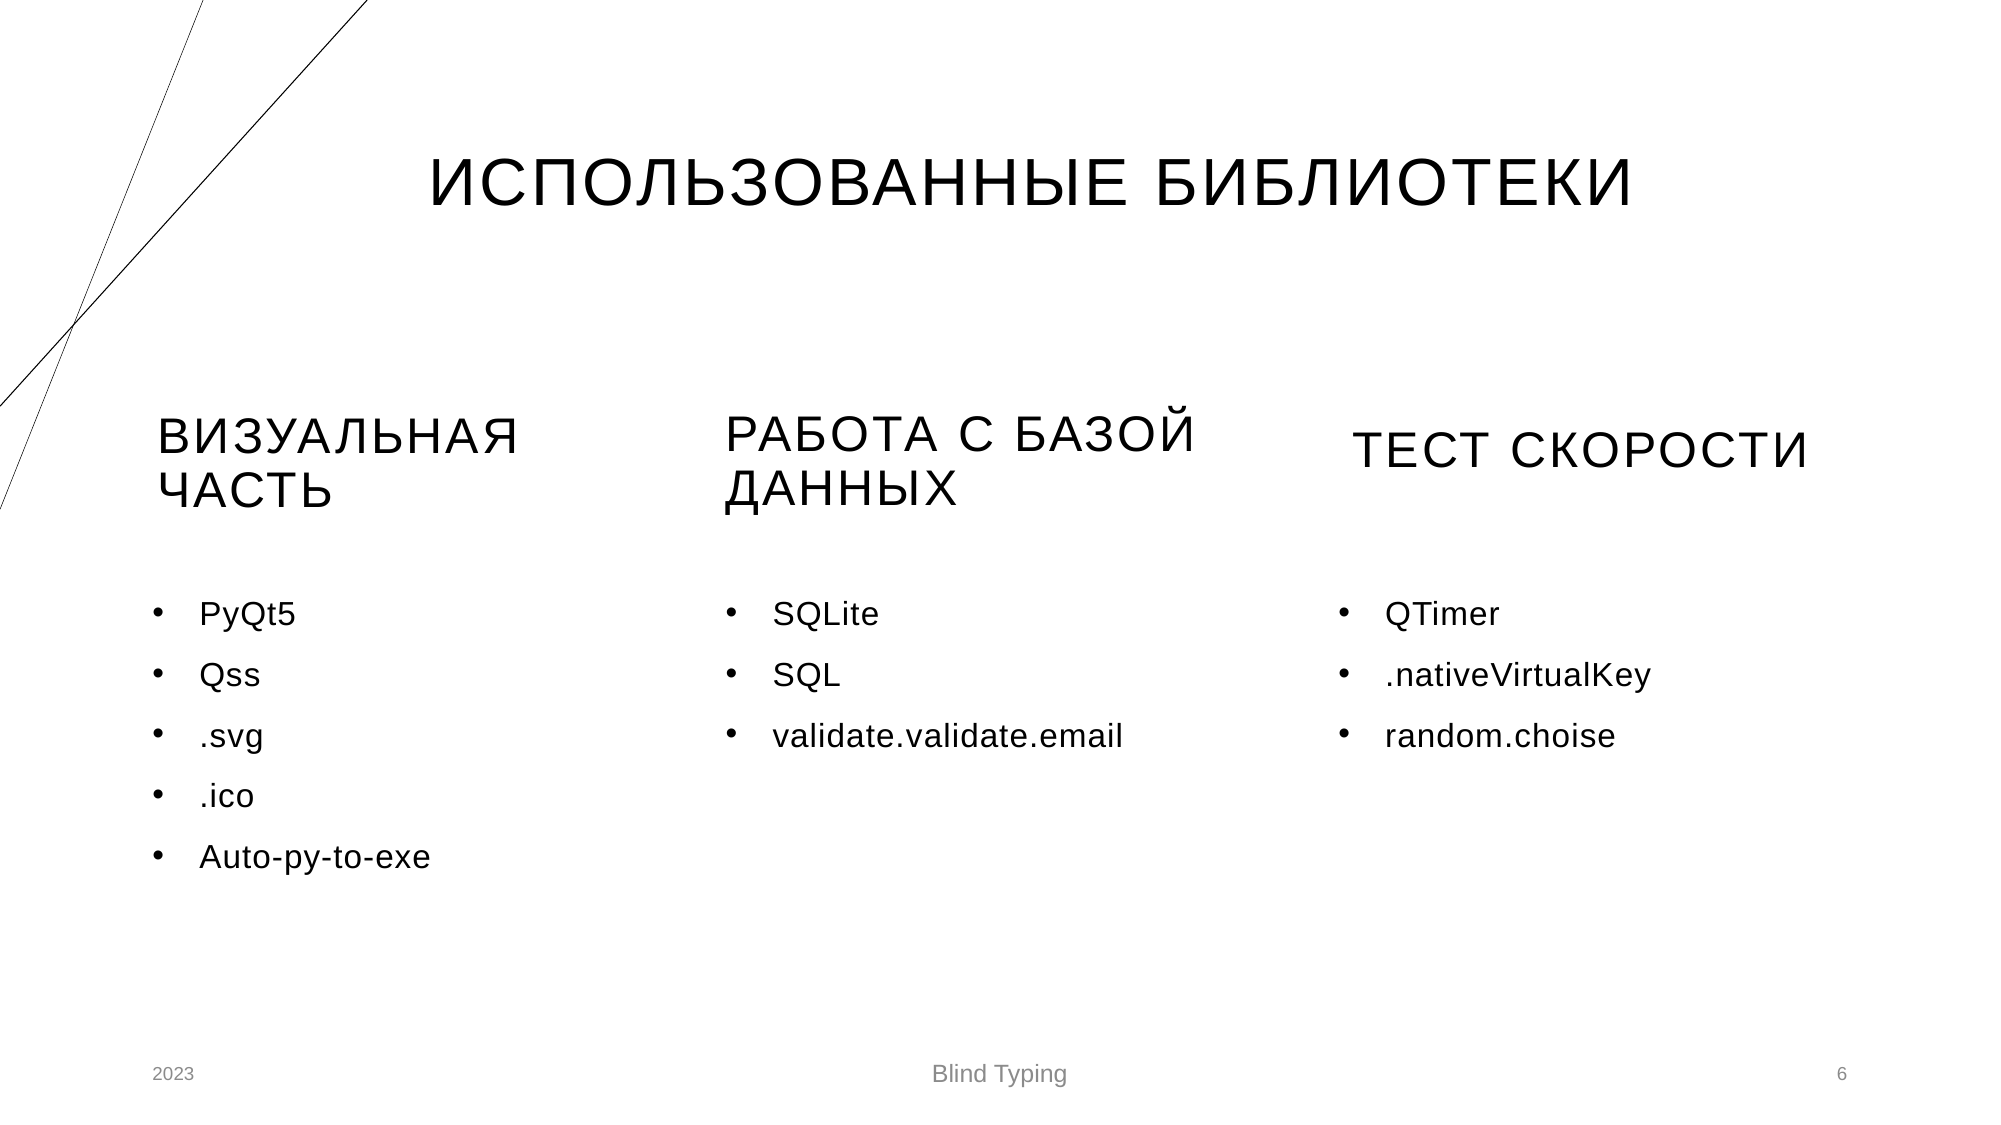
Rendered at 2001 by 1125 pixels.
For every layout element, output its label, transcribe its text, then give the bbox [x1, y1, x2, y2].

list Работа с базой данных [710, 388, 1245, 525]
list QTimer .nativeVirtualKey random.choise [1323, 584, 1863, 957]
footer Blind Typing [662, 1042, 1338, 1103]
list SQLite SQL validate.validate.email [710, 584, 1238, 957]
list Тест скорости [1337, 413, 1893, 487]
list Визуальная часть [142, 390, 677, 526]
slide_number 6 [1412, 1042, 1863, 1103]
list PyQt5 Qss .svg .ico Аuto-py-to-exe [137, 584, 677, 957]
title Использованные библиотеки [341, 74, 1723, 293]
slide_number 2023 [137, 1042, 588, 1103]
